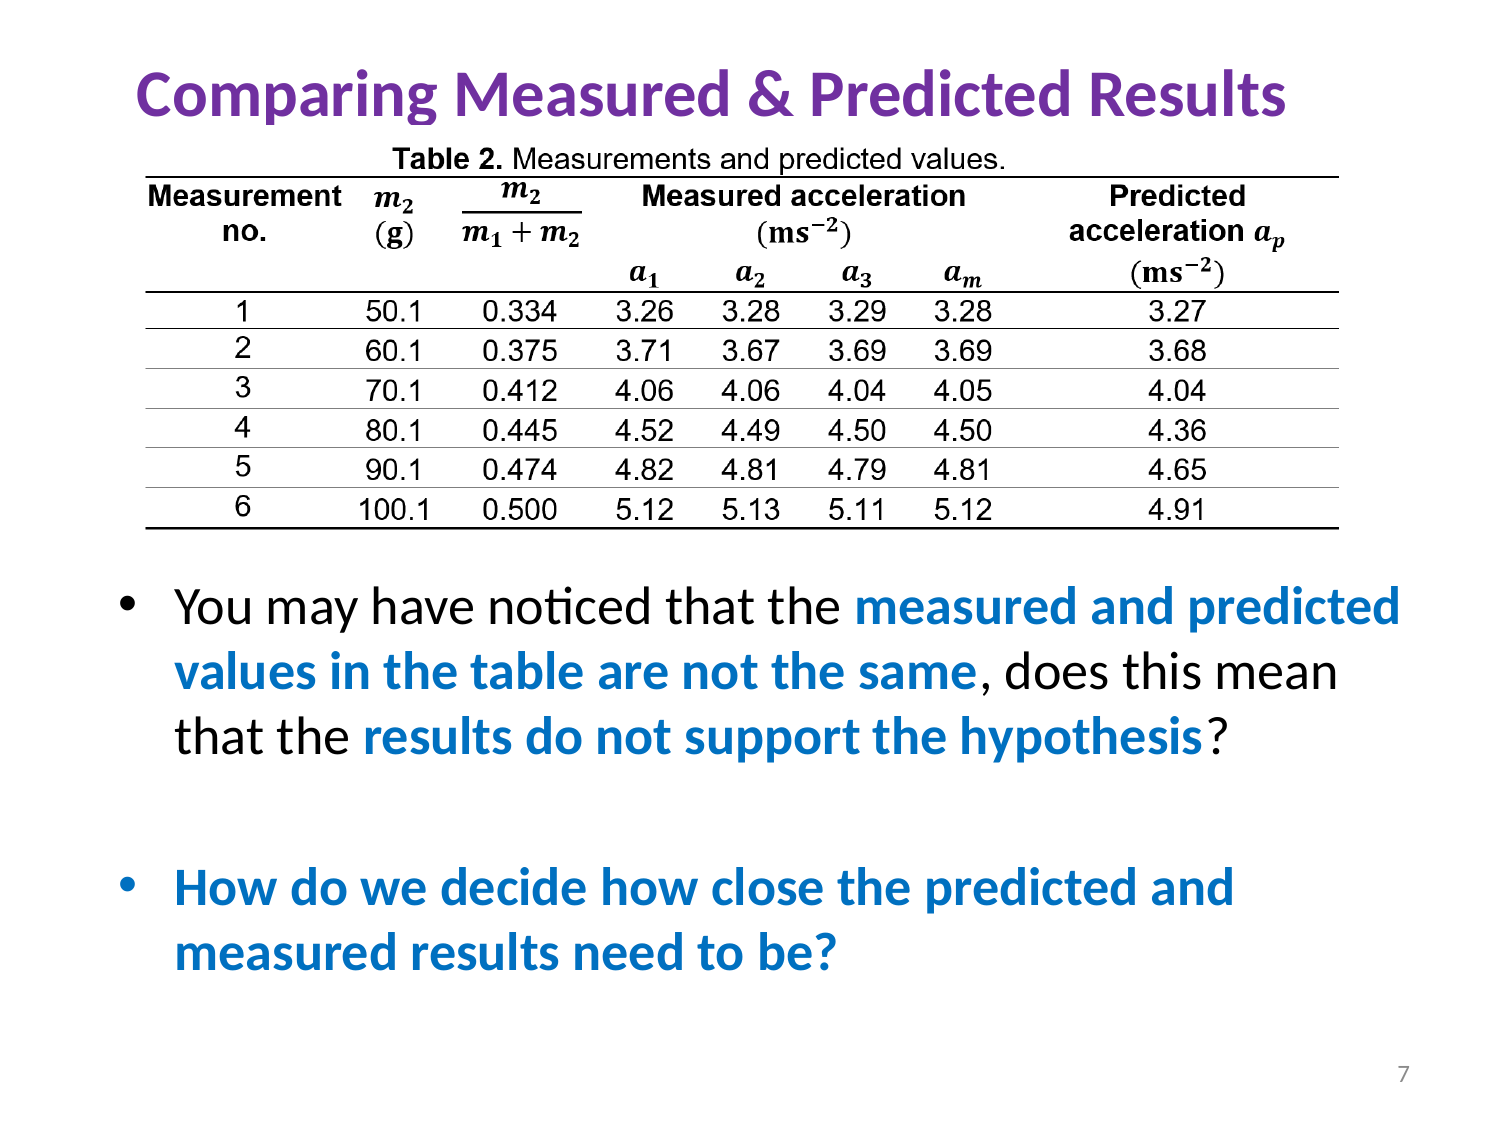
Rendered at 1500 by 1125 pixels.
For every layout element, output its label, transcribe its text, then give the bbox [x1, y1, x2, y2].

picture [106, 124, 1373, 553]
text_box Comparing Measured & Predicted Results [37, 24, 1388, 155]
subtitle You may have noticed that the measured and predicted values in the table are not the same, does this mean that the results do not support the hypothesis? How do we decide how close the predicted and measured results need to be? [103, 562, 1425, 1125]
